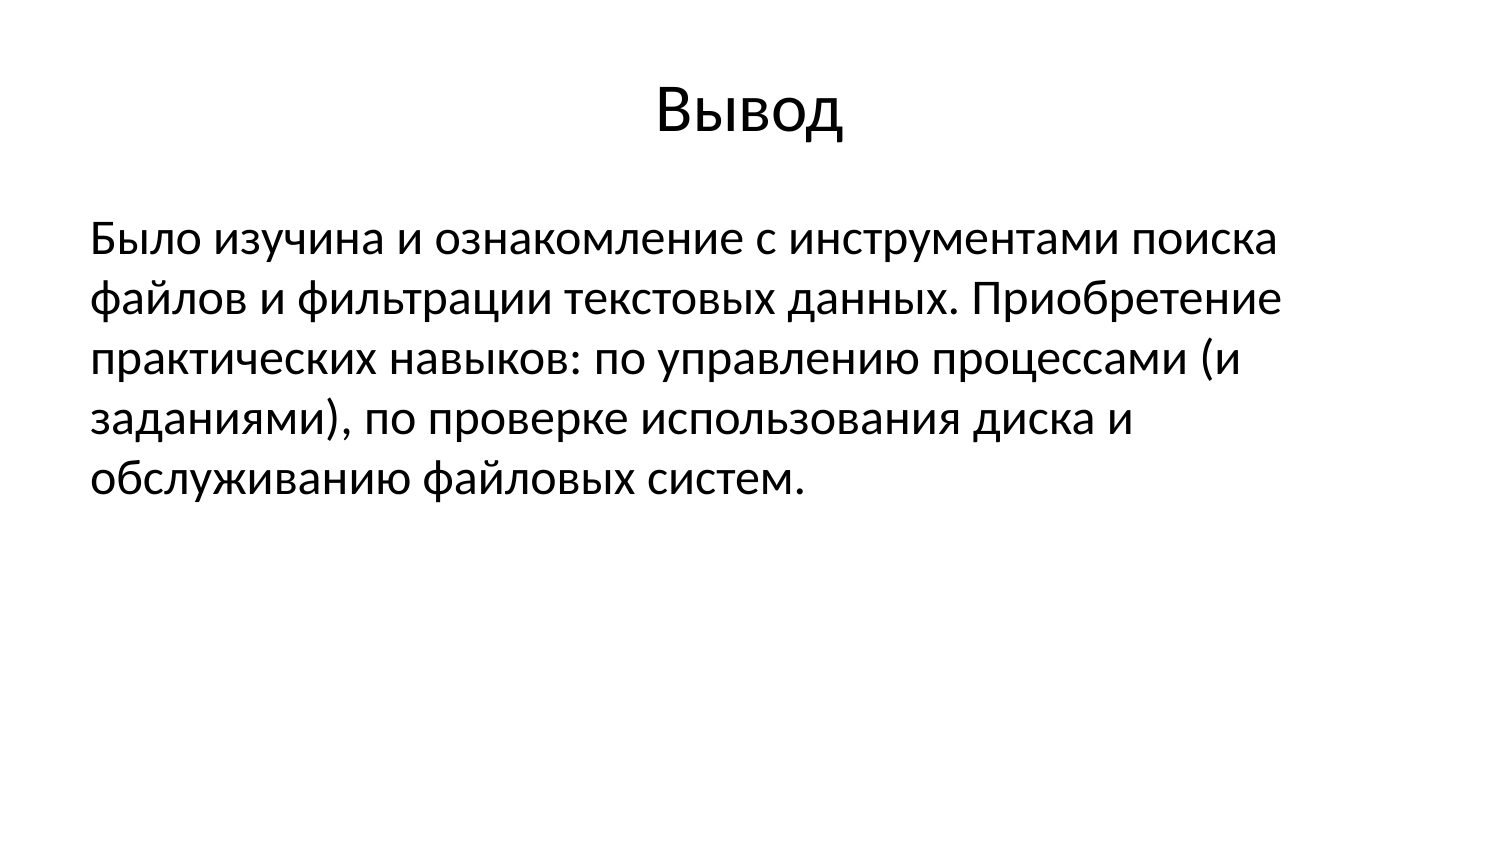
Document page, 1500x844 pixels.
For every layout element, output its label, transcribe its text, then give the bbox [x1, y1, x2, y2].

list Было изучина и ознакомление с инструментами поиска файлов и фильтрации текстовых данных. Приобретение практических навыков: по управлению процессами (и заданиями), по проверке использования диска и обслуживанию файловых систем. [75, 196, 1425, 754]
title Вывод [75, 33, 1425, 175]
